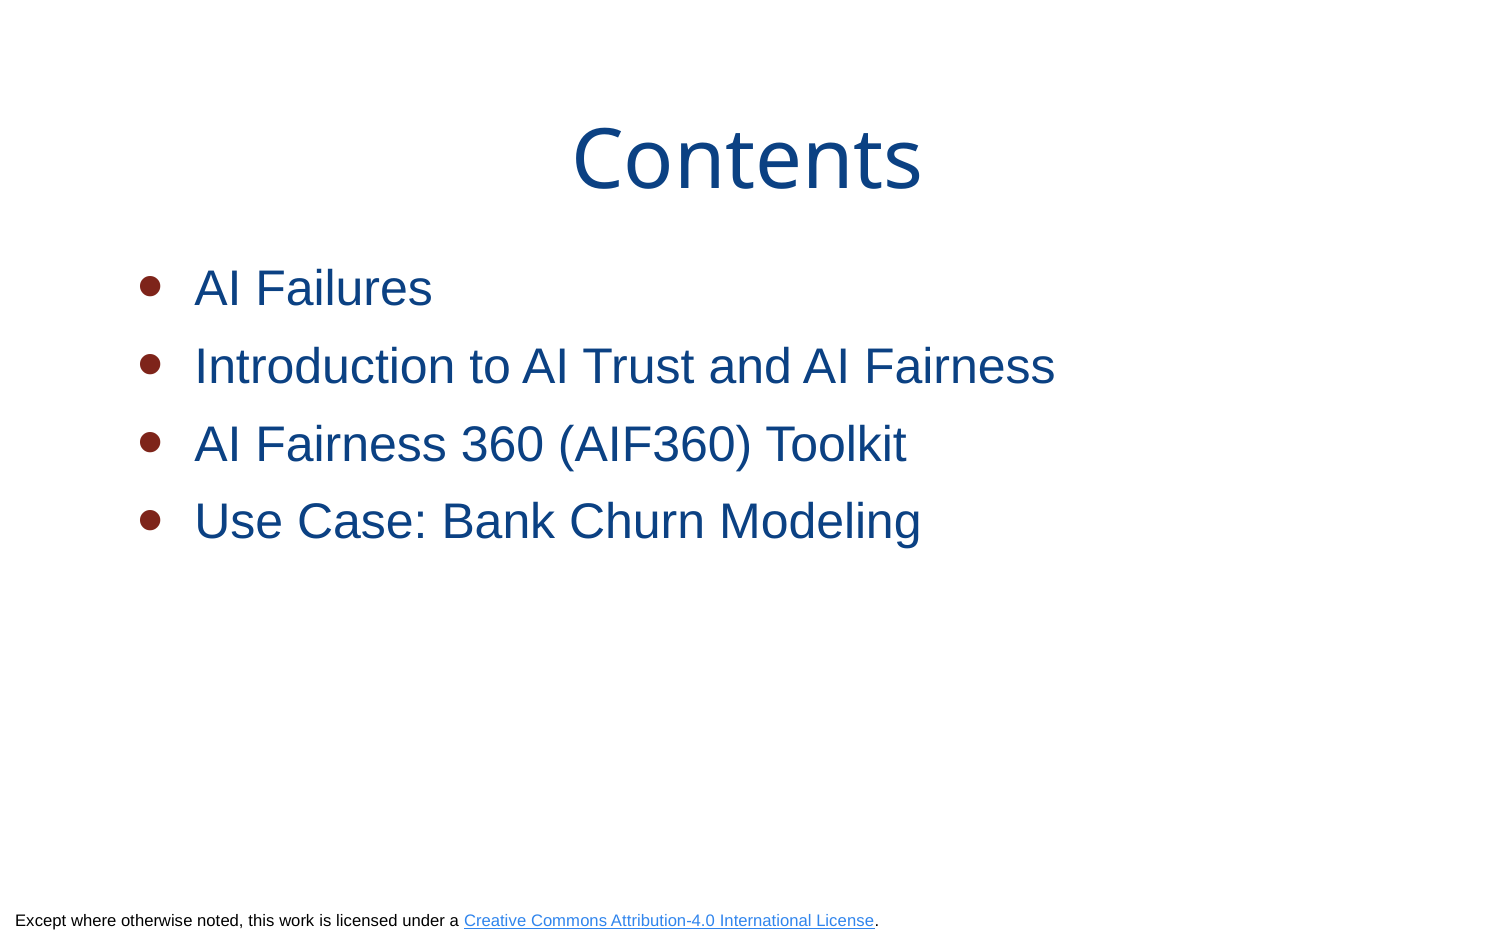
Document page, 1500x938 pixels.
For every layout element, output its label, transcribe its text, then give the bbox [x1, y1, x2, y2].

title Contents [98, 68, 1397, 220]
list AI Failures Introduction to AI Trust and AI Fairness AI Fairness 360 (AIF360) Toolkit Use Case: Bank Churn Modeling [117, 249, 1397, 830]
